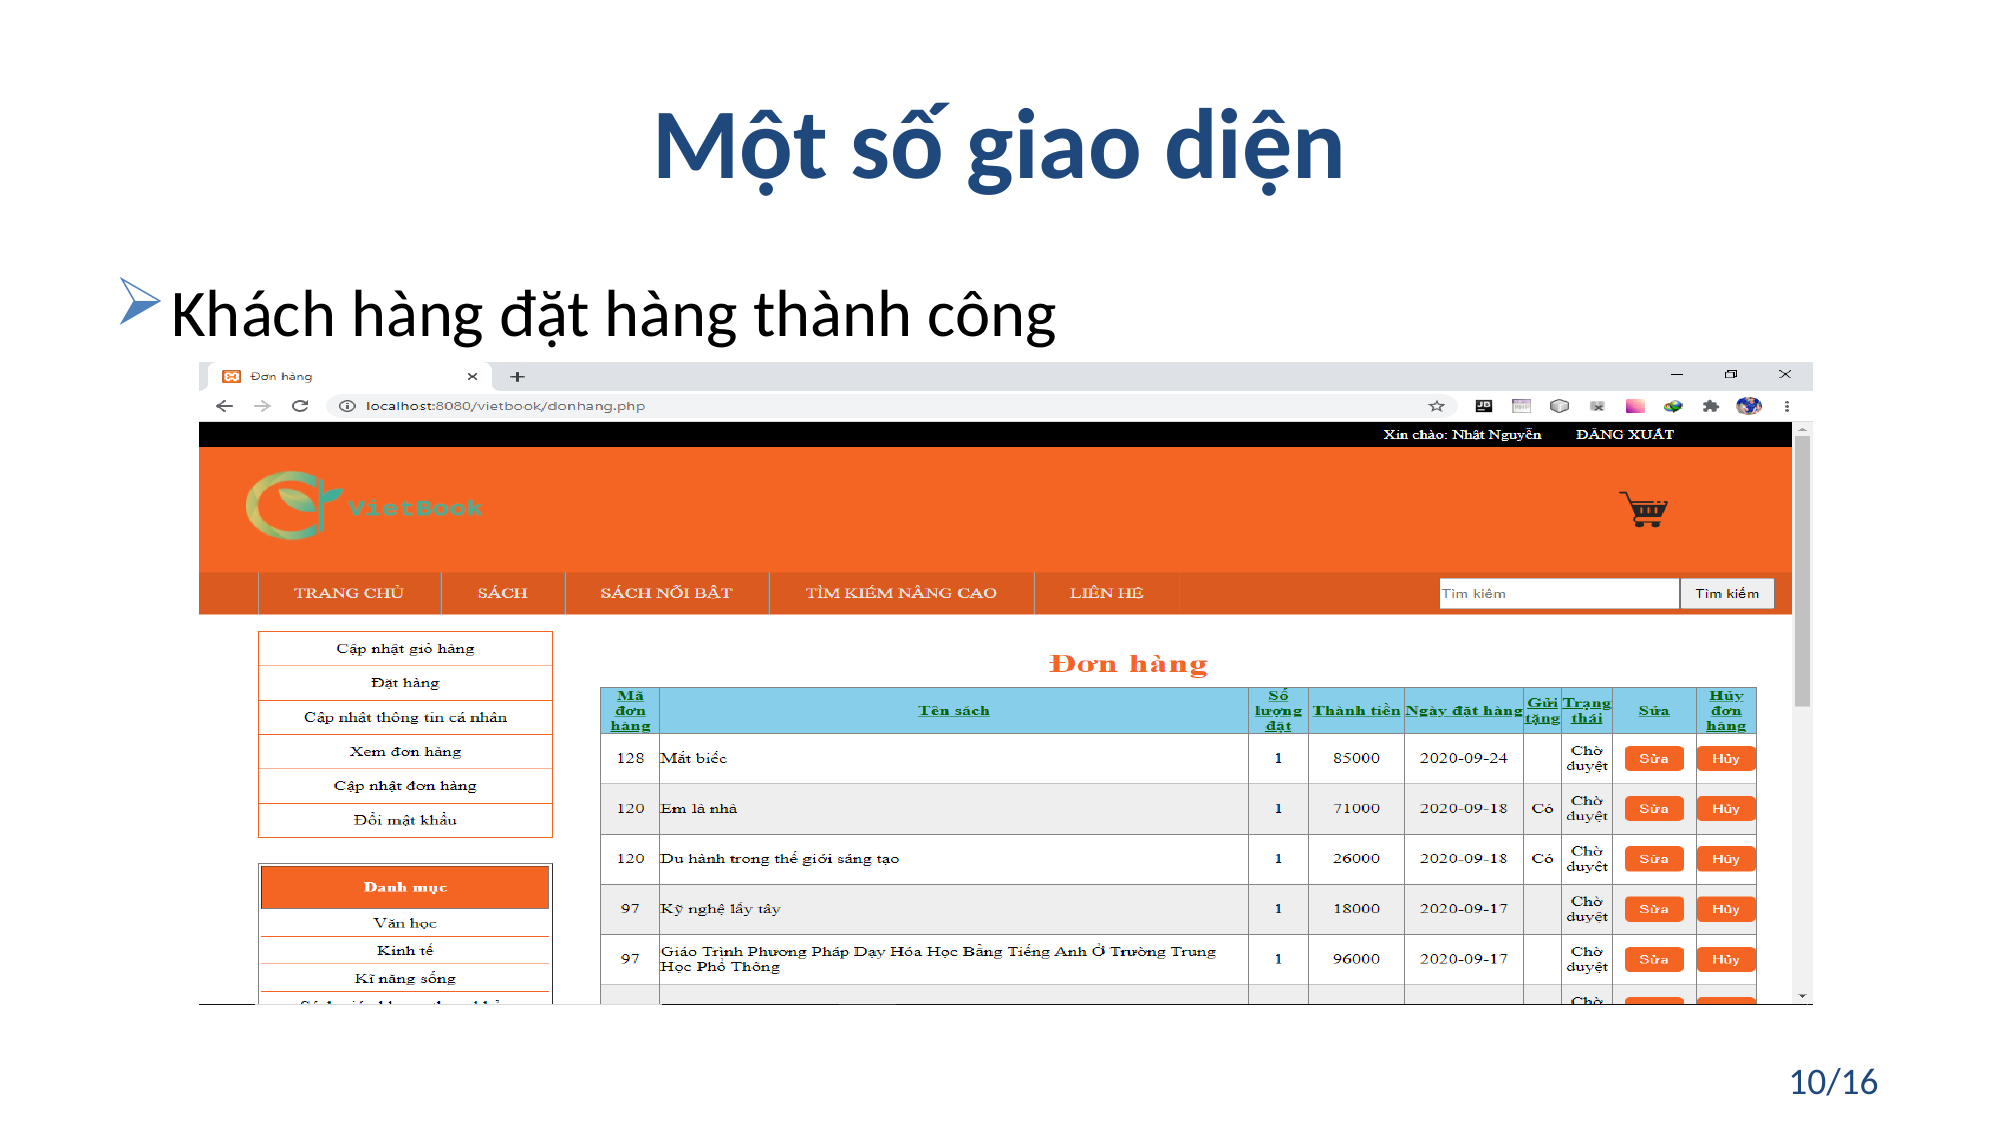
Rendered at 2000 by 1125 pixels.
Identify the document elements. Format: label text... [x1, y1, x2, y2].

picture [199, 362, 1813, 1006]
list Khách hàng đặt hàng thành công [99, 262, 1900, 1005]
title Một số giao diện [99, 45, 1900, 233]
